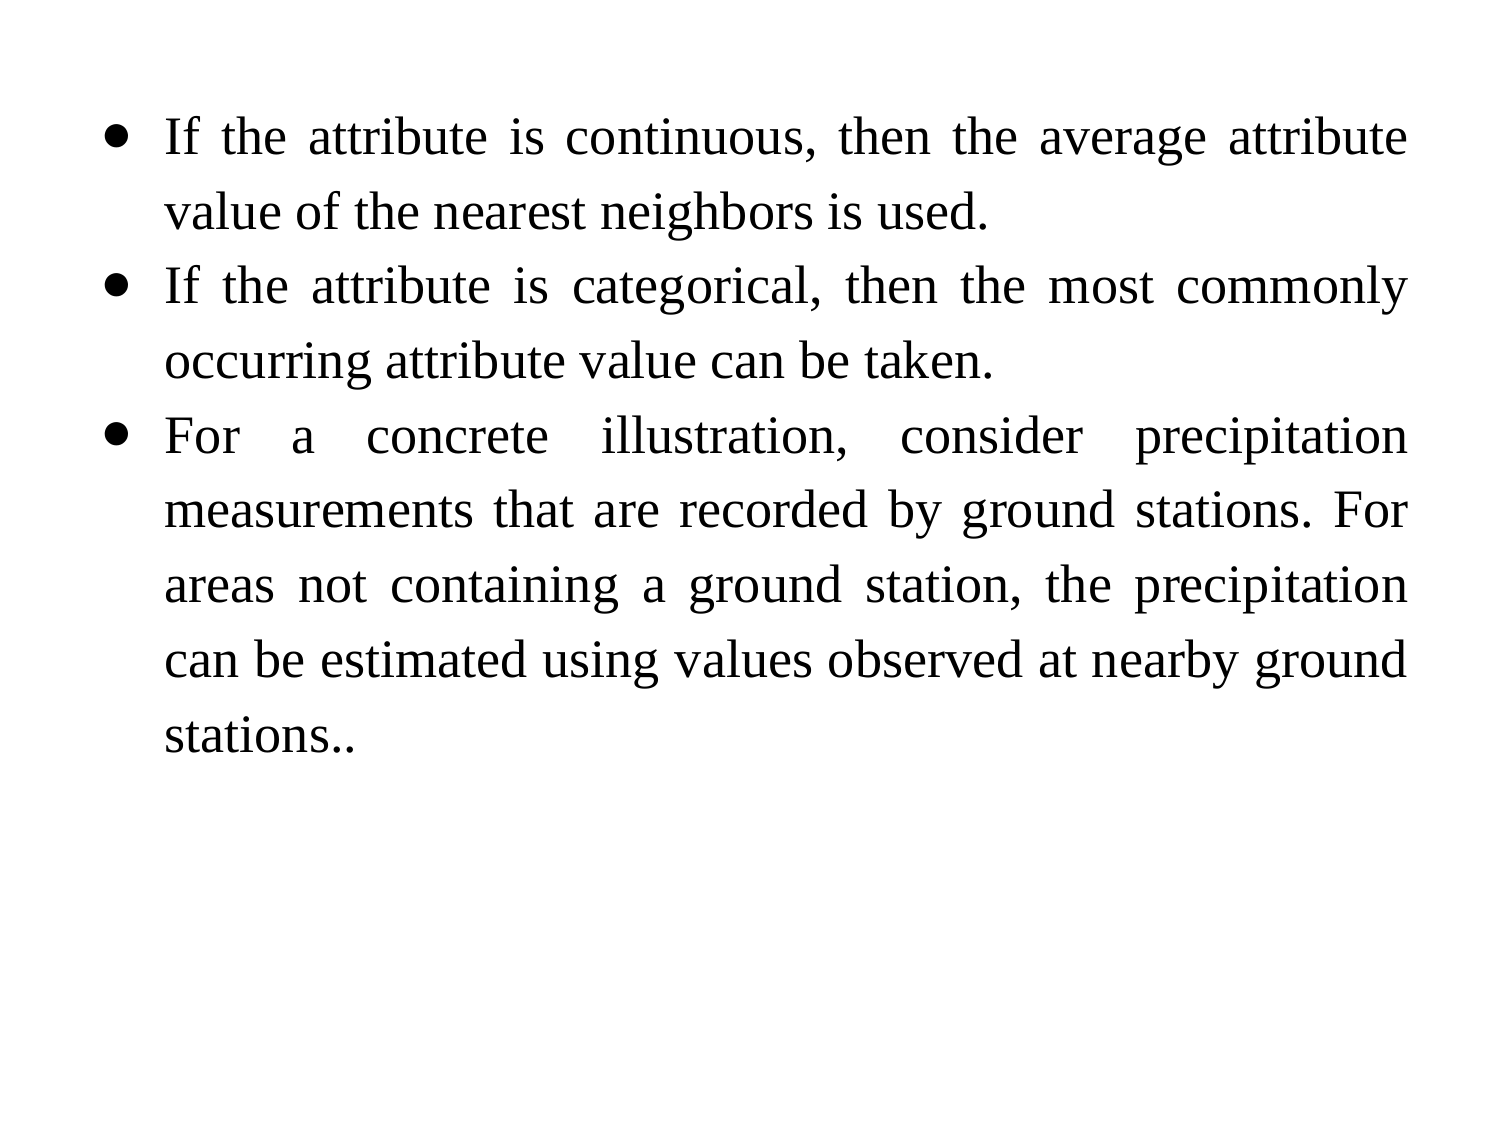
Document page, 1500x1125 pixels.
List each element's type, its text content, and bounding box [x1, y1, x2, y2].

text_box If the attribute is continuous, then the average attribute value of the nearest neighbors is used. If the attribute is categorical, then the most commonly occurring attribute value can be taken. For a concrete illustration, consider precipitation measurements that are recorded by ground stations. For areas not containing a ground station, the precipitation can be estimated using values observed at nearby ground stations.. [75, 83, 1425, 1038]
